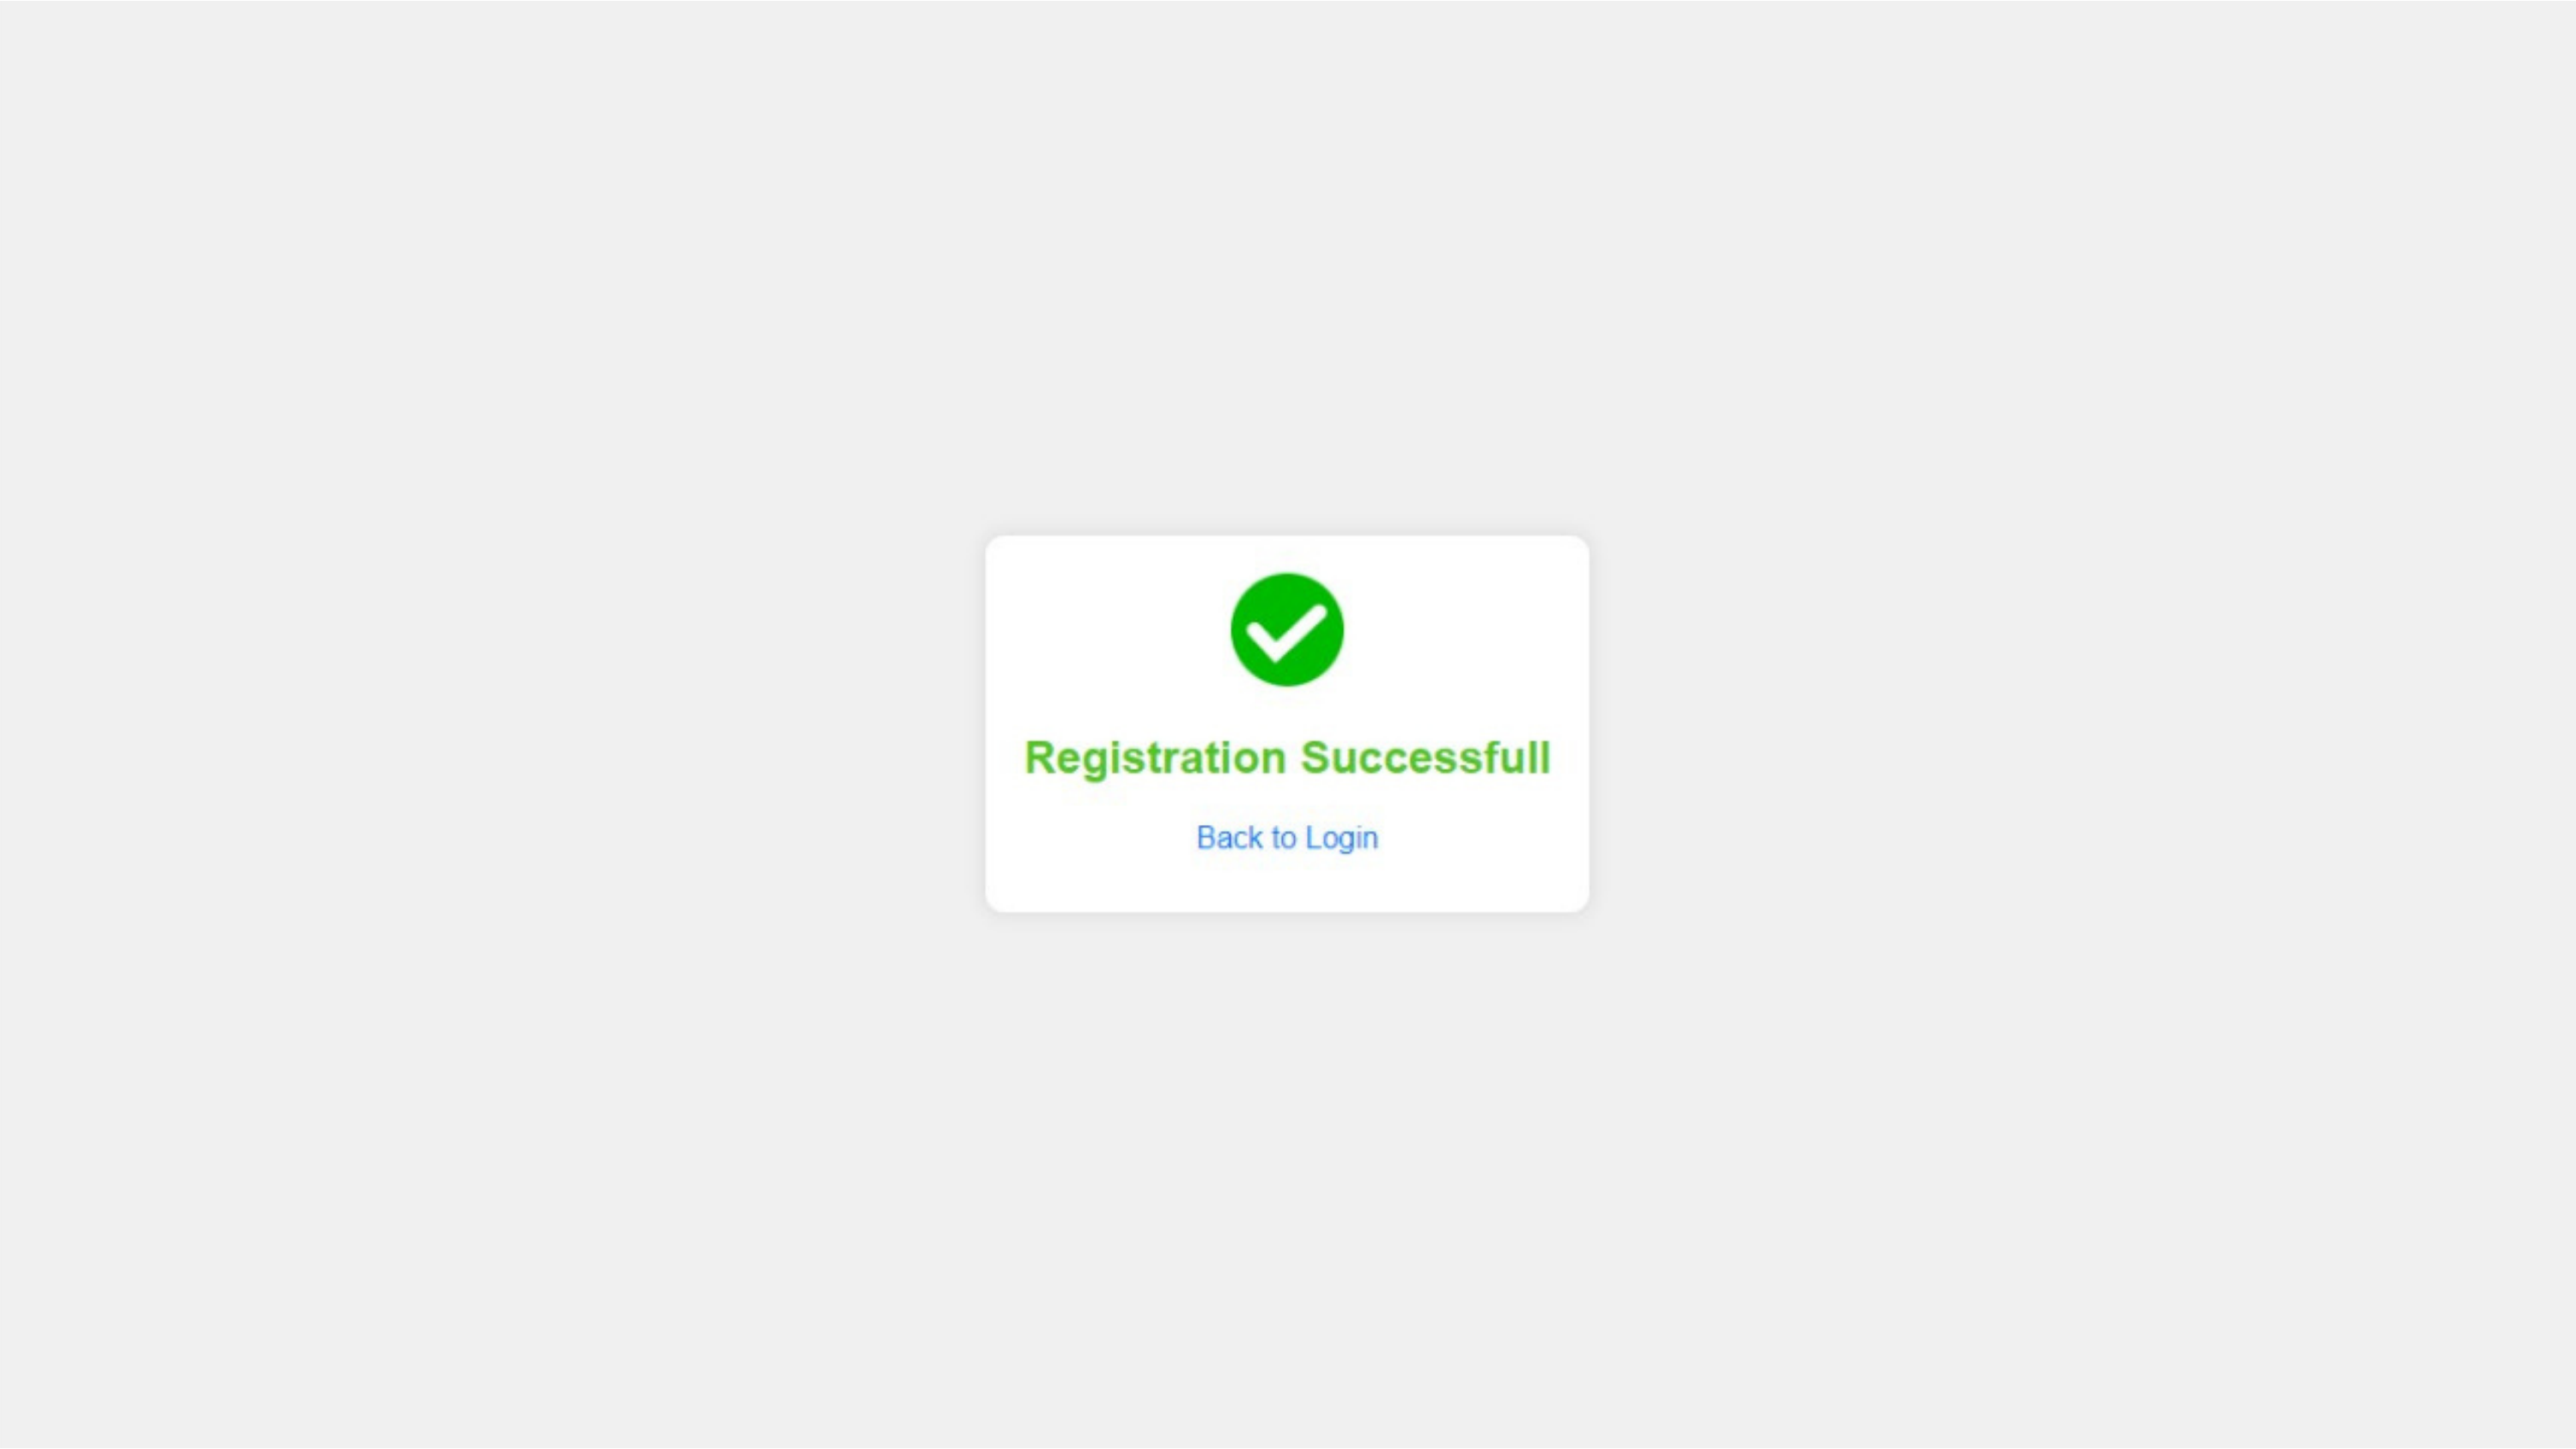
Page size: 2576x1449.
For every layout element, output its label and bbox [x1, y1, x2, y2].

text_box [0, 1, 2576, 1448]
